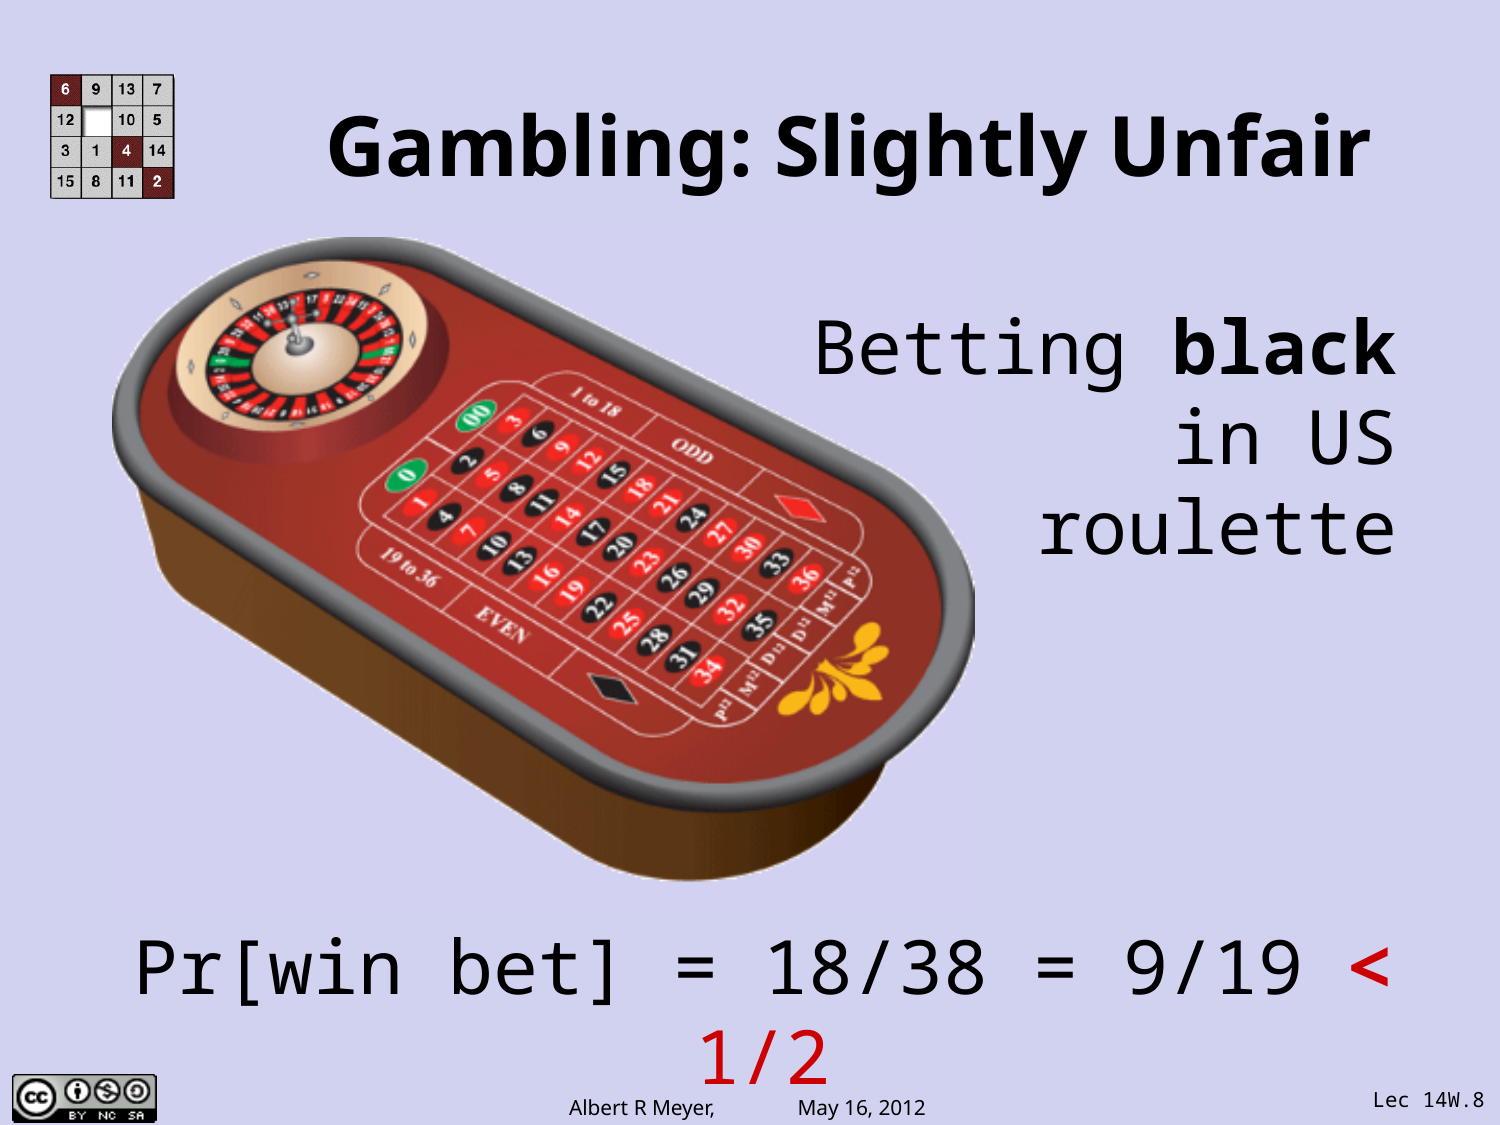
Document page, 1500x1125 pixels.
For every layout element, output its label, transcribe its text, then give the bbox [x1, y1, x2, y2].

title Gambling: Slightly Unfair [236, 49, 1463, 238]
text_box Betting black in US roulette [979, 292, 1413, 577]
text_box Pr[win bet] = 18/38 = 9/19 < 1/2 [75, 912, 1450, 1108]
slide_number Lec 14W.8 [1312, 1079, 1500, 1125]
picture [112, 237, 976, 905]
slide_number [512, 1087, 983, 1125]
picture [12, 1074, 157, 1123]
picture [50, 74, 175, 199]
